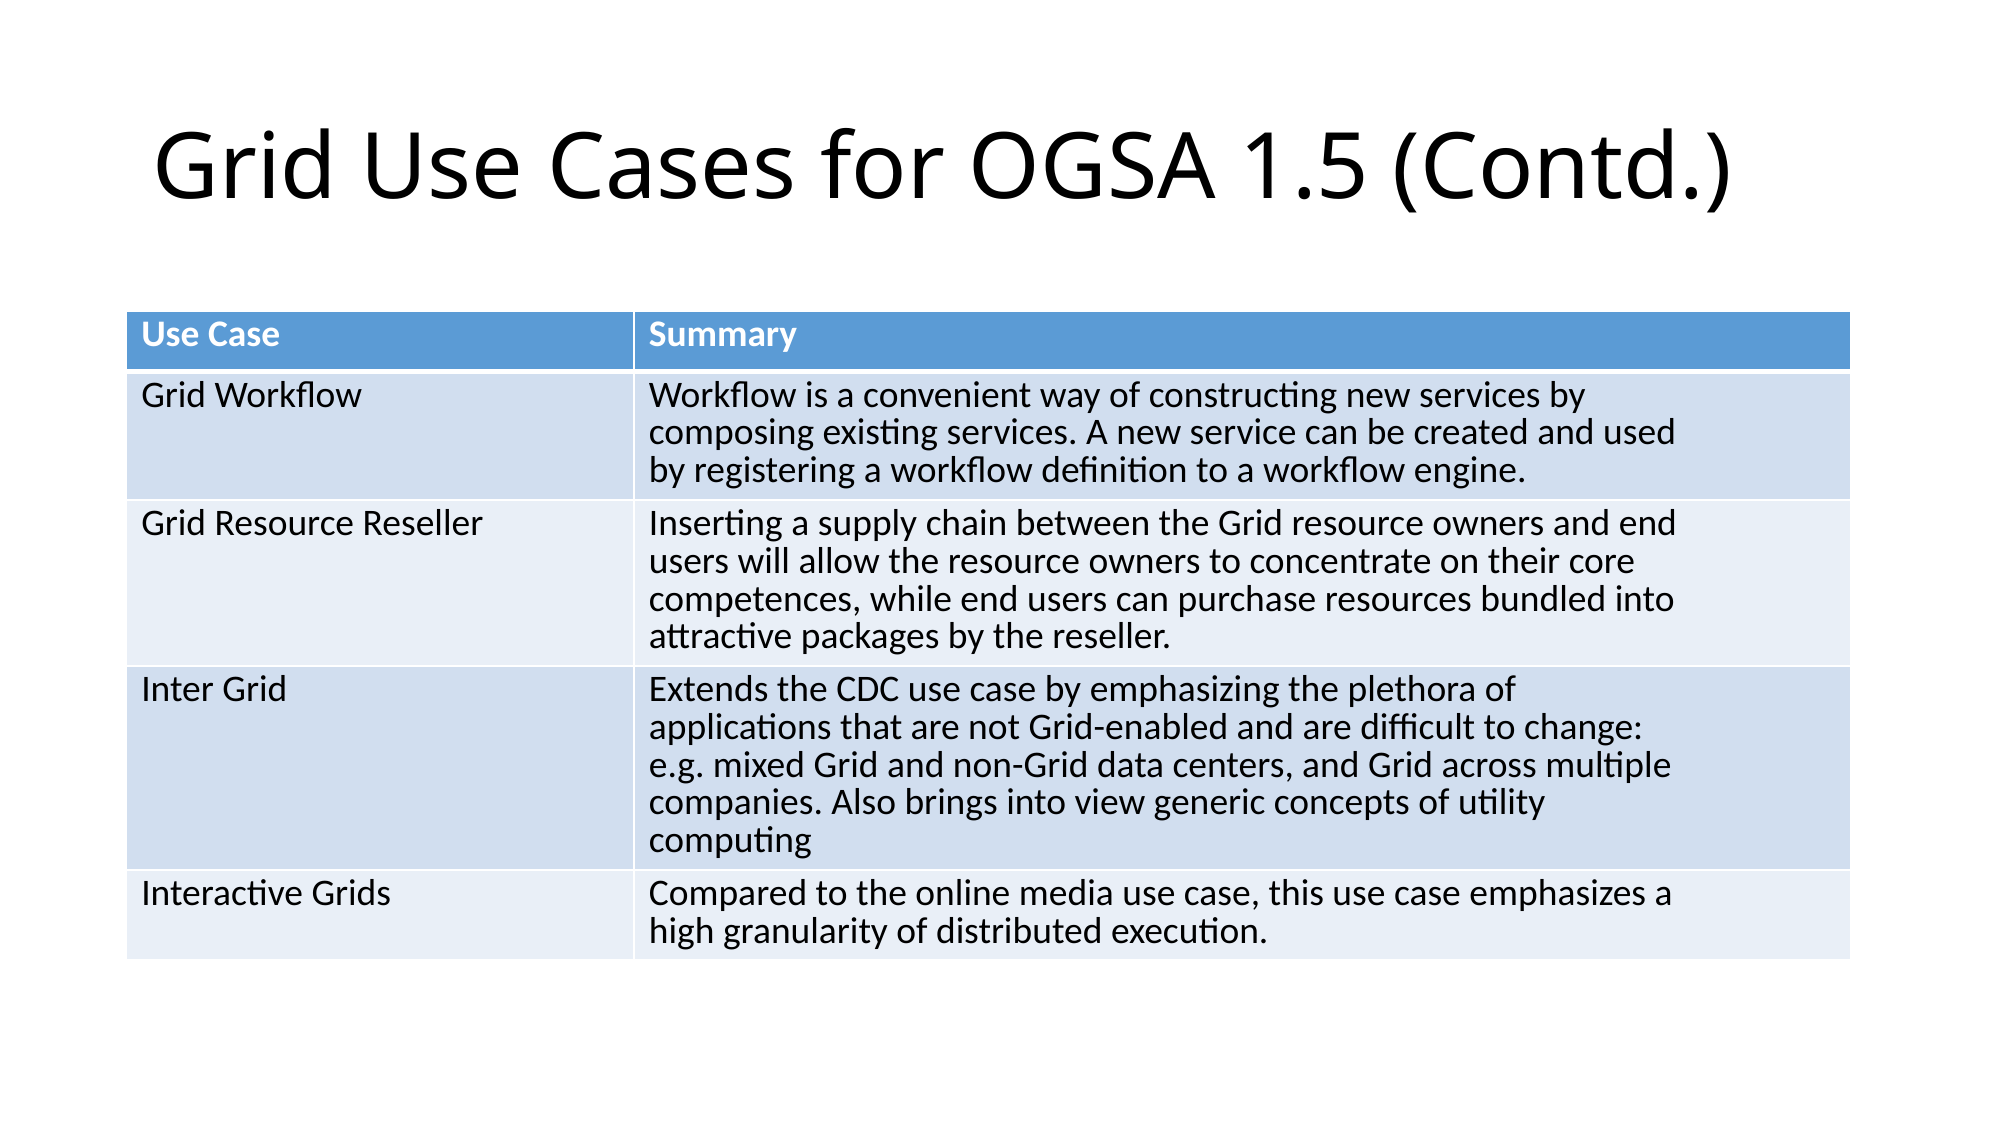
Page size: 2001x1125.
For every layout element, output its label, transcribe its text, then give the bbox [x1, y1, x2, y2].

table_header Summary [635, 312, 1850, 369]
table_cell Workflow is a convenient way of constructing new services by composing existing services. A new service can be created and used by registering a workflow definition to a workflow engine. [635, 374, 1850, 499]
table_header Use Case [127, 312, 633, 369]
table_cell Compared to the online media use case, this use case emphasizes a high granularity of distributed execution. [635, 871, 1850, 959]
table_cell Inter Grid [127, 667, 633, 869]
title Grid Use Cases for OGSA 1.5 (Contd.) [137, 59, 1863, 278]
table_cell Extends the CDC use case by emphasizing the plethora of applications that are not Grid-enabled and are difficult to change: e.g. mixed Grid and non-Grid data centers, and Grid across multiple companies. Also brings into view generic concepts of utility computing [635, 667, 1850, 869]
table_cell Inserting a supply chain between the Grid resource owners and end users will allow the resource owners to concentrate on their core competences, while end users can purchase resources bundled into attractive packages by the reseller. [635, 501, 1850, 665]
table_cell Grid Workflow [127, 374, 633, 499]
table_cell Grid Resource Reseller [127, 501, 633, 665]
table_cell Interactive Grids [127, 871, 633, 959]
